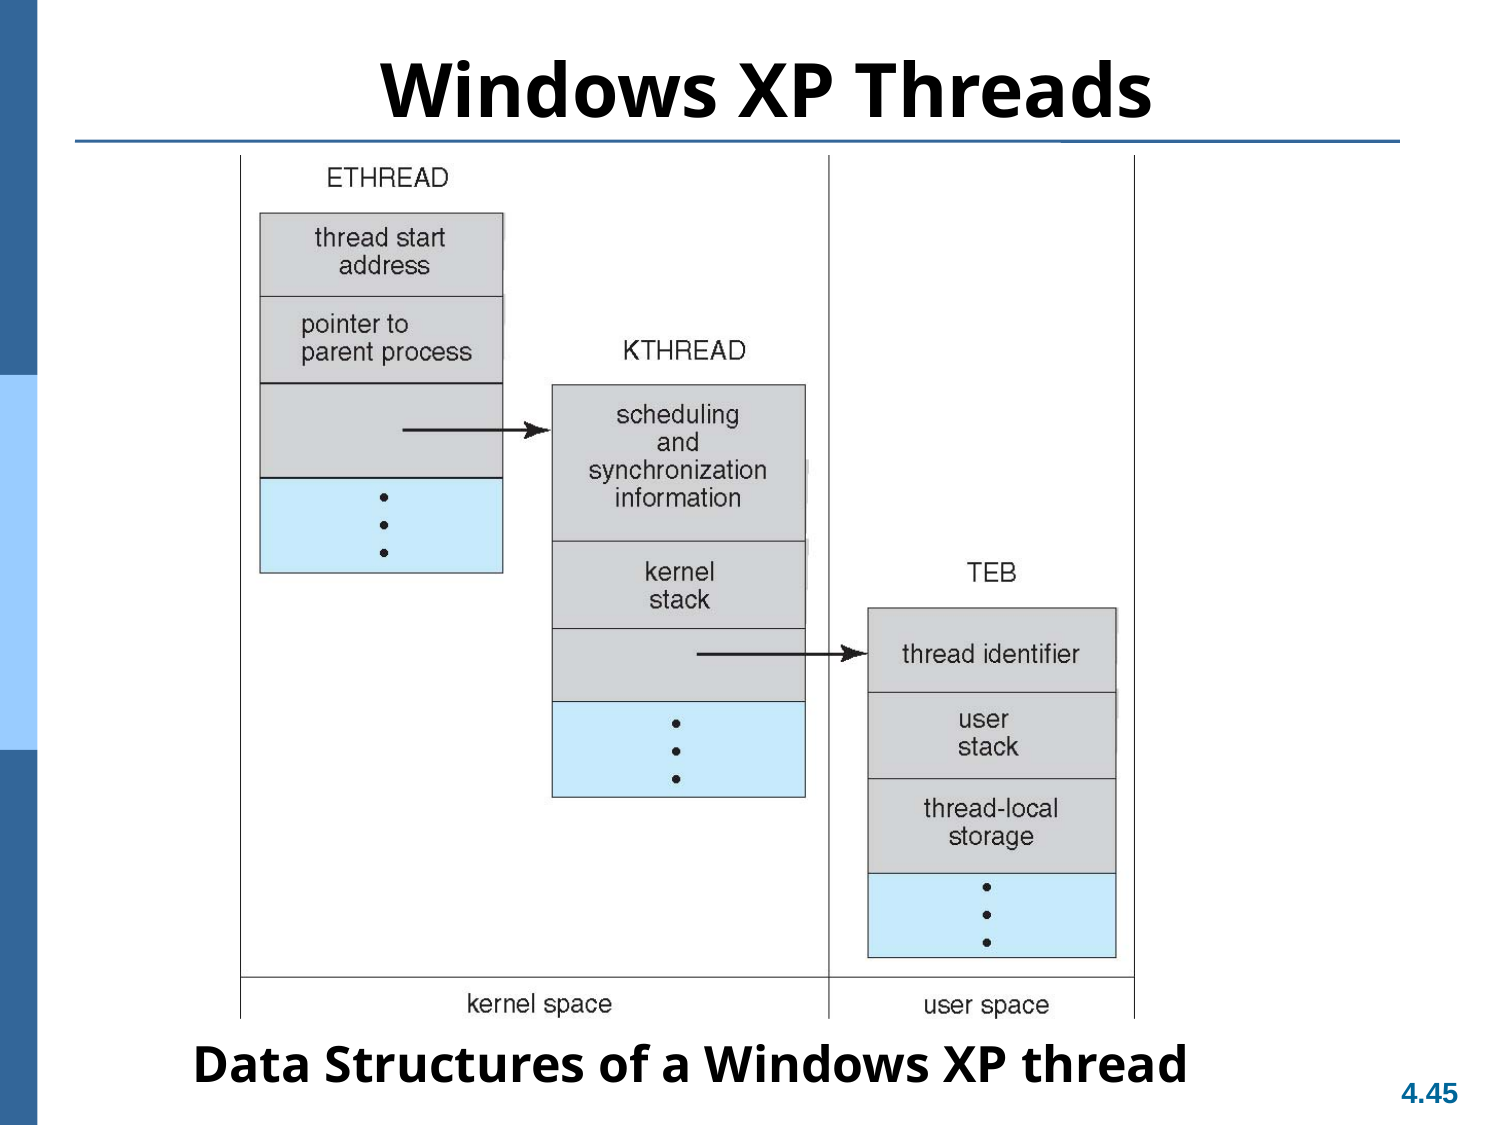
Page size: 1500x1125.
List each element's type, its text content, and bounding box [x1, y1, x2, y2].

text_box Data Structures of a Windows XP thread [177, 1024, 1204, 1100]
picture [239, 155, 1135, 1025]
title Windows XP Threads [92, 45, 1443, 141]
